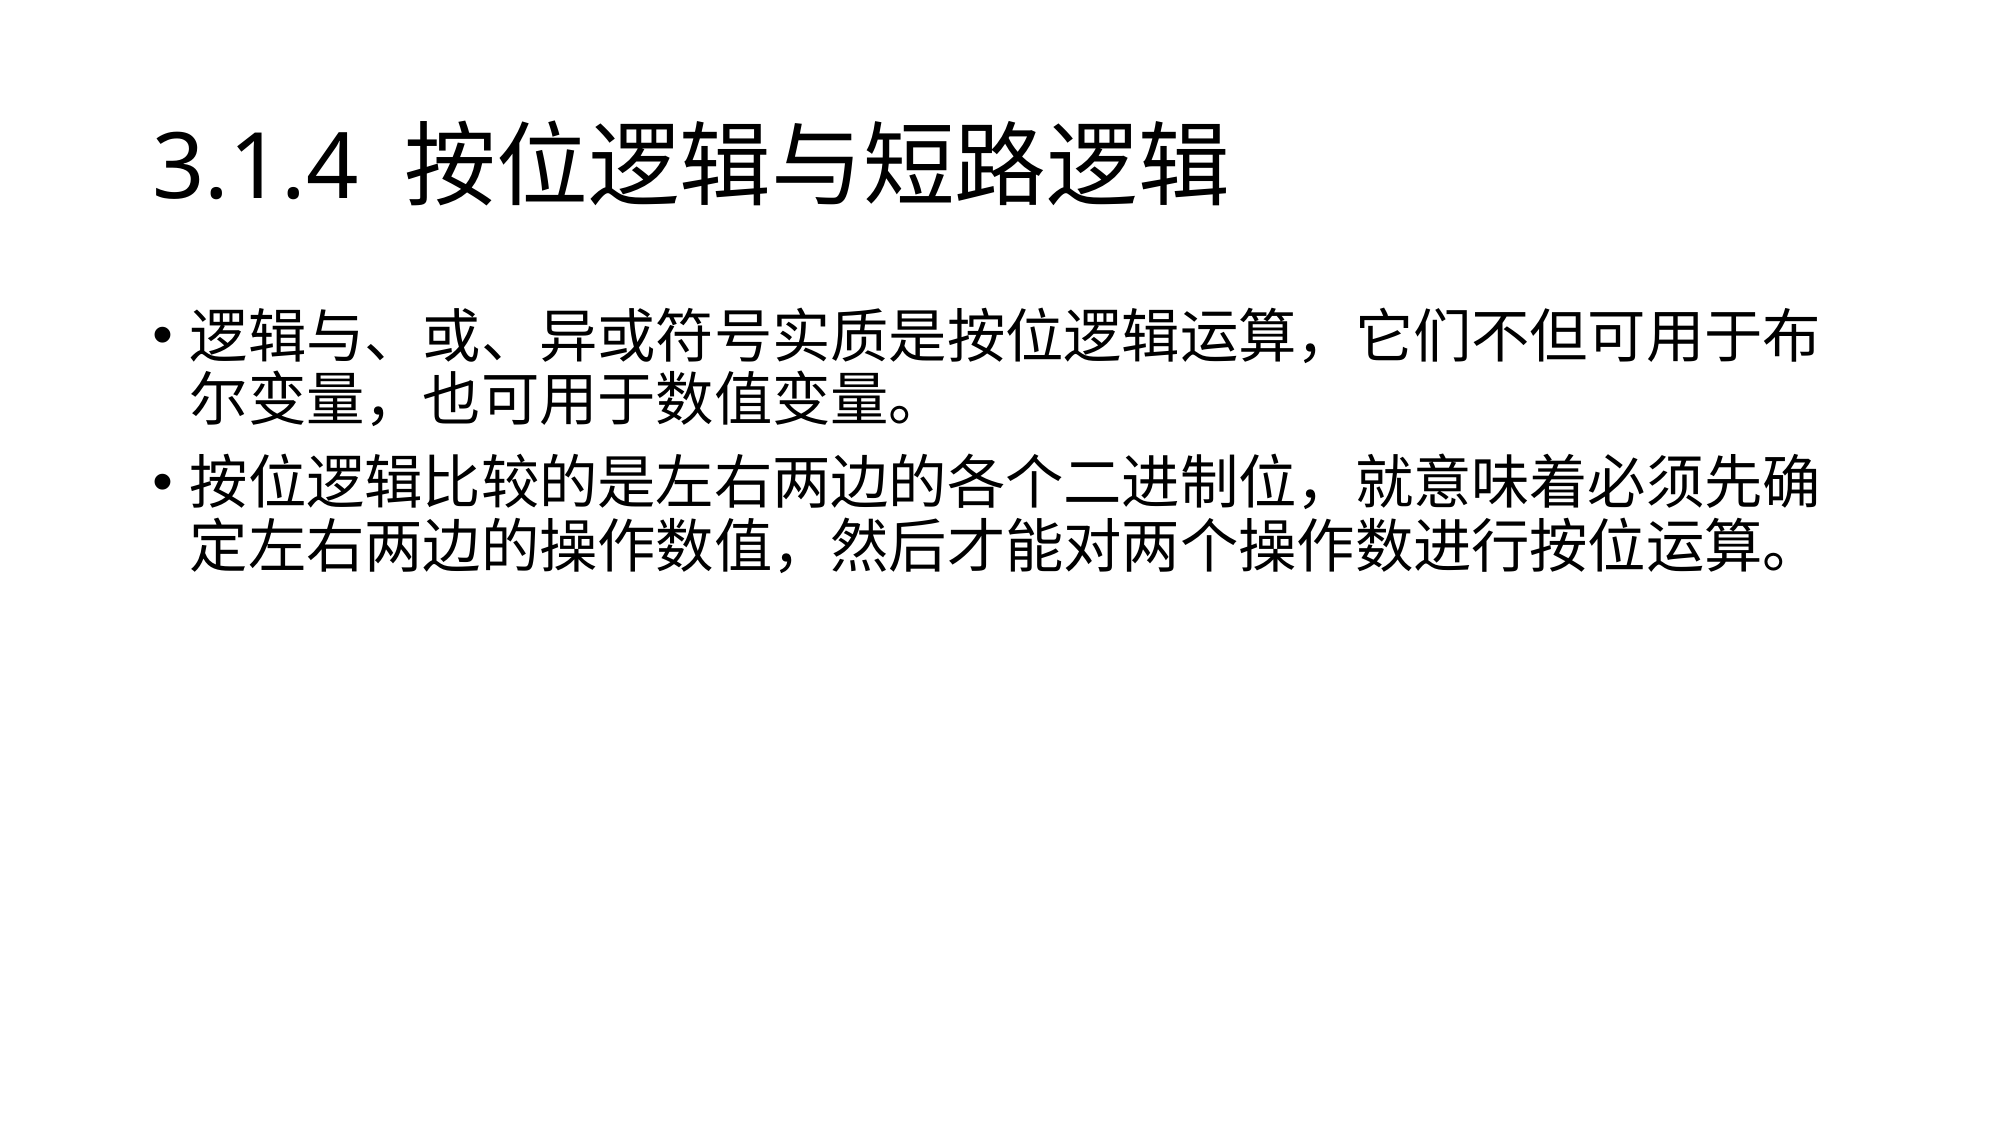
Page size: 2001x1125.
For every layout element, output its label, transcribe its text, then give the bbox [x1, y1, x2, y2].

list 逻辑与、或、异或符号实质是按位逻辑运算，它们不但可用于布尔变量，也可用于数值变量。 按位逻辑比较的是左右两边的各个二进制位，就意味着必须先确定左右两边的操作数值，然后才能对两个操作数进行按位运算。 [137, 299, 1863, 1014]
title 3.1.4 按位逻辑与短路逻辑 [137, 59, 1863, 278]
